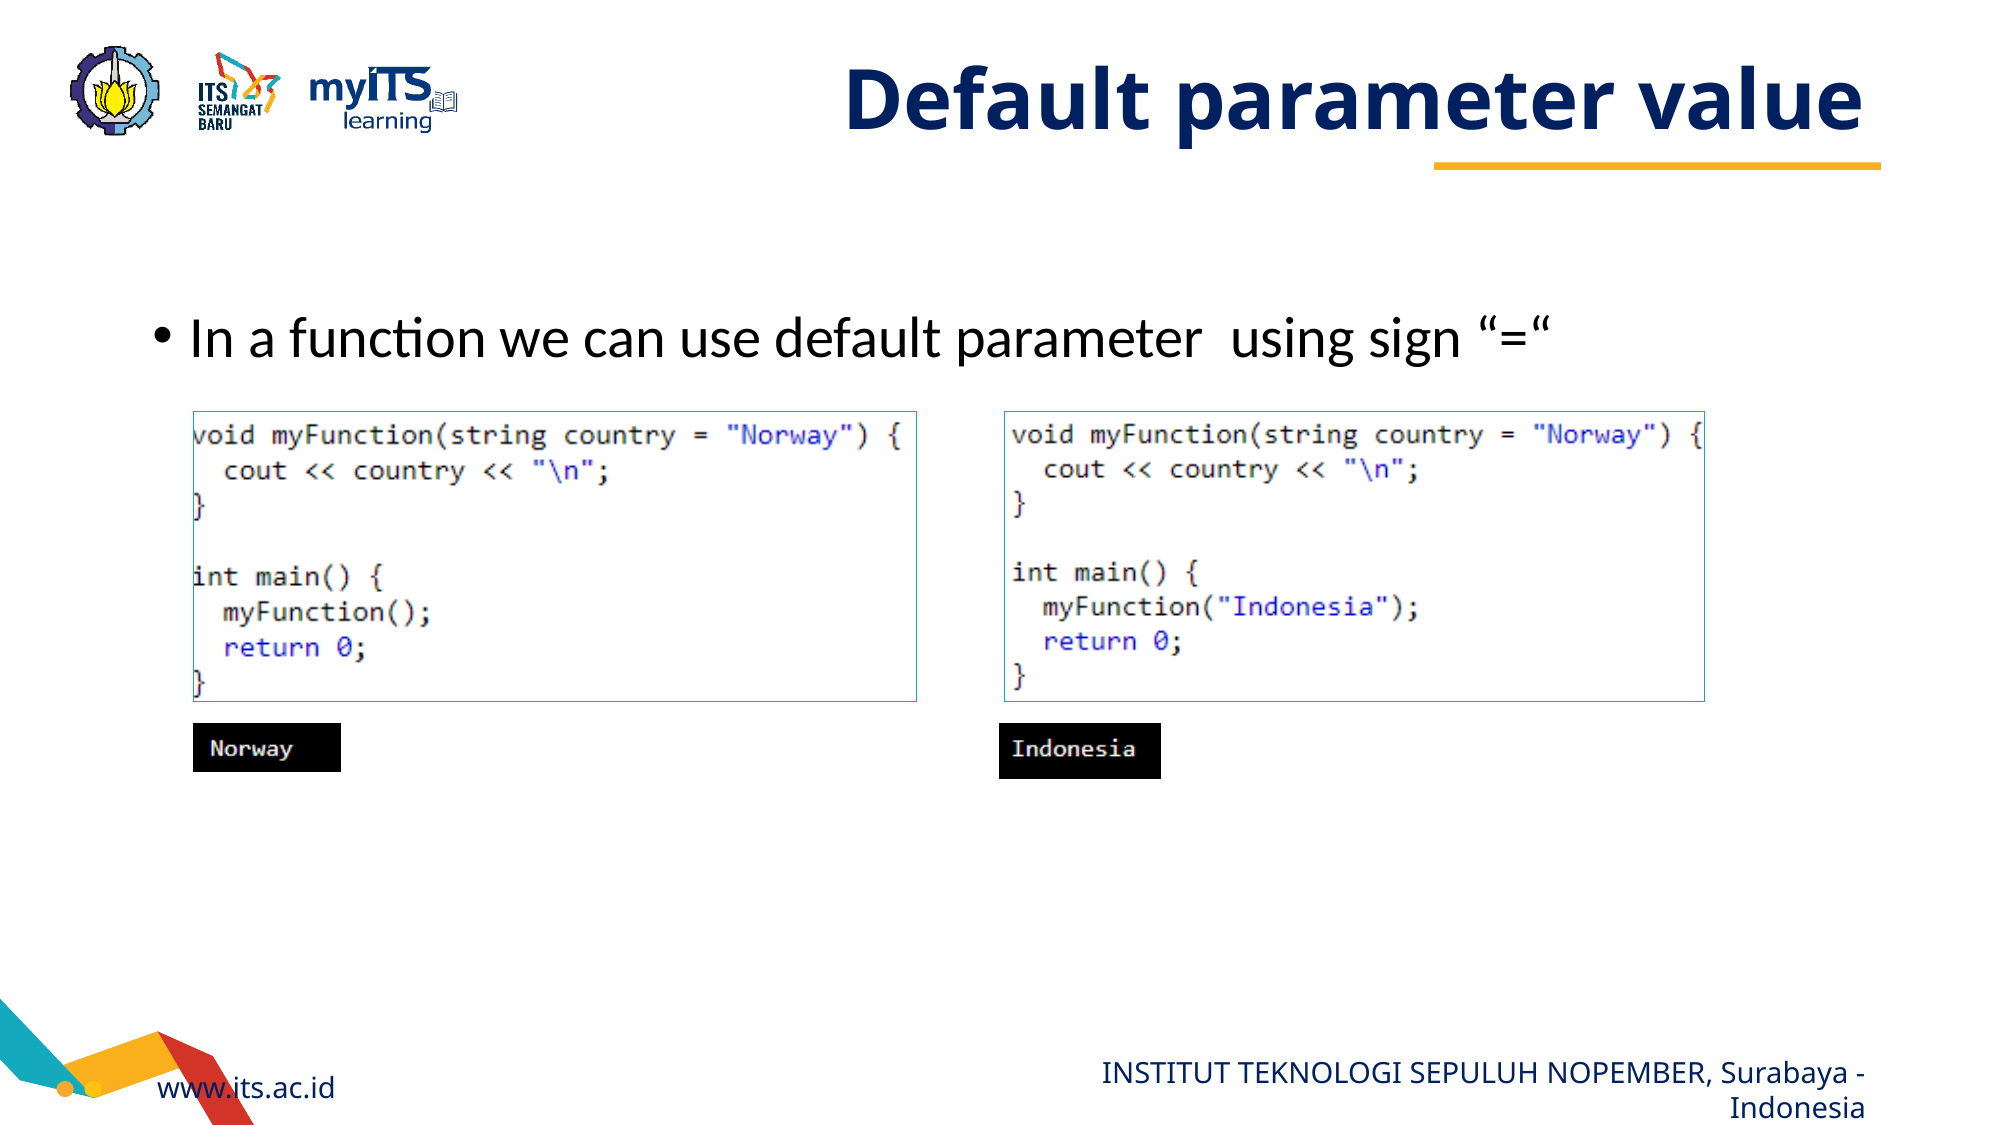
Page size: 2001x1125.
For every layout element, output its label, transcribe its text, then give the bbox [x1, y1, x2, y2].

picture [0, 1019, 275, 1125]
picture [1004, 411, 1705, 702]
list In a function we can use default parameter using sign “=“ [137, 299, 1787, 1014]
text_box www.its.ac.id [275, 1061, 785, 1112]
text_box Default parameter value [696, 17, 1881, 156]
picture [193, 411, 917, 702]
text_box [1433, 161, 1882, 171]
picture [999, 723, 1161, 779]
picture [69, 45, 160, 136]
text_box INSTITUT TEKNOLOGI SEPULUH NOPEMBER, Surabaya - Indonesia [944, 1046, 1881, 1125]
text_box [56, 1080, 102, 1098]
picture [193, 723, 341, 772]
picture [188, 39, 482, 150]
